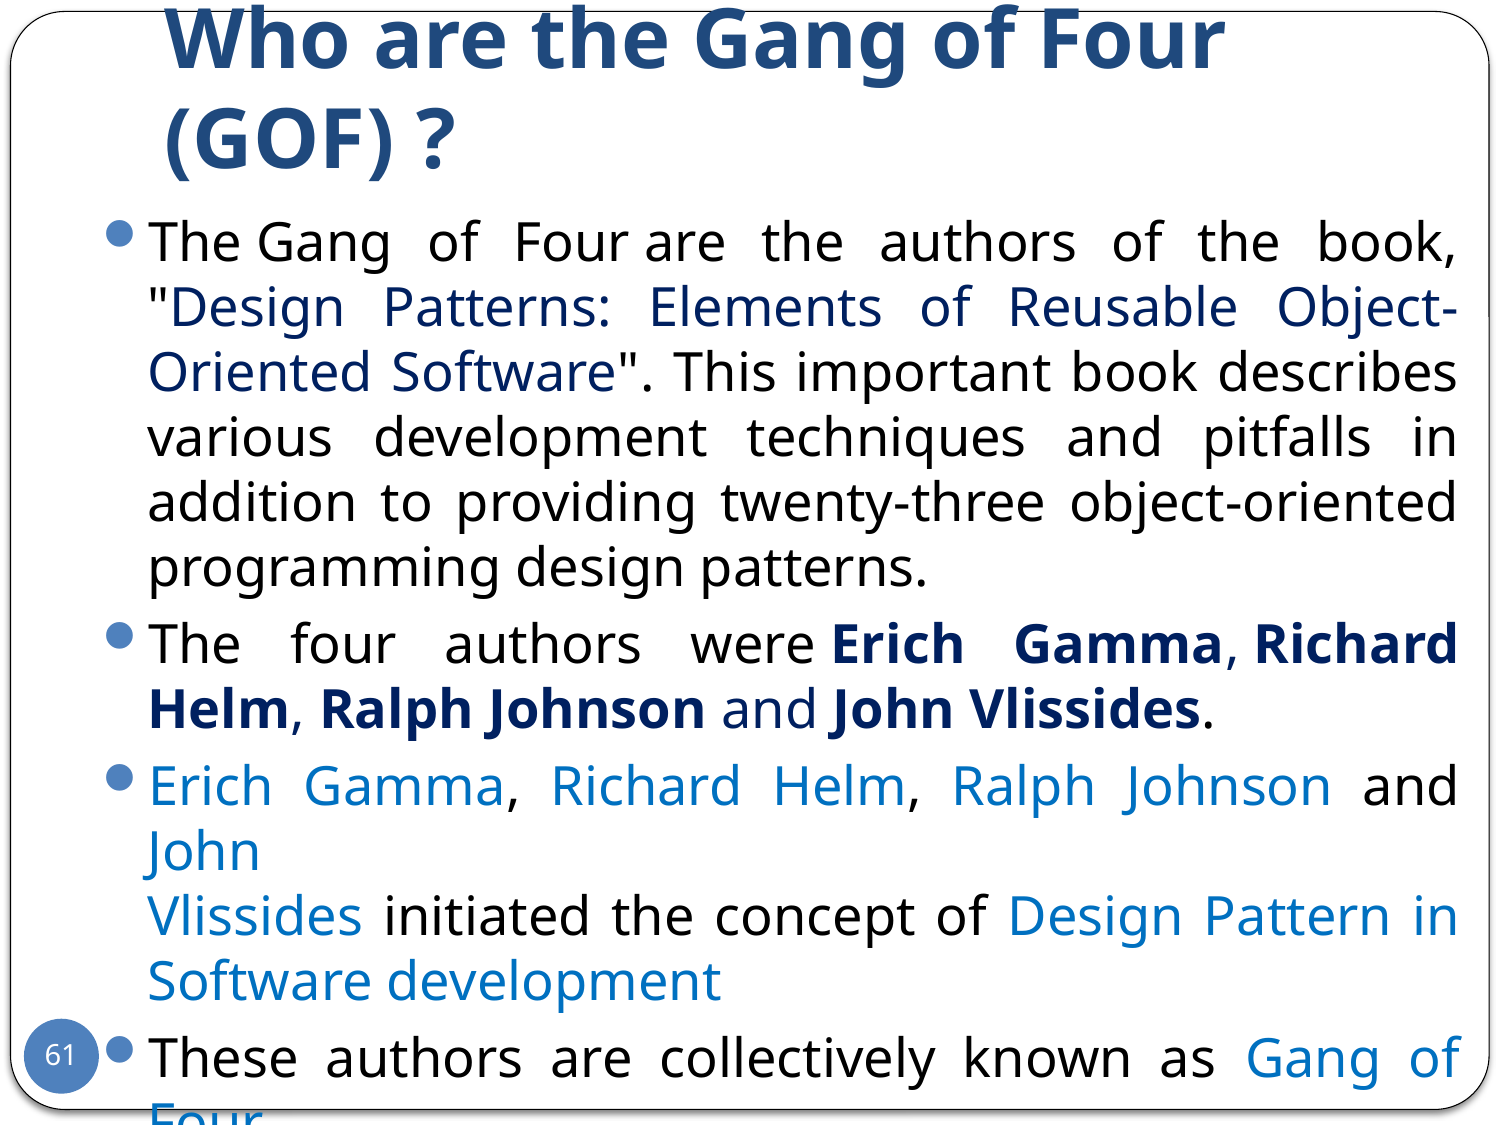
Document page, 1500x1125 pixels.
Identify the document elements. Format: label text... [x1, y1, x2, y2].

list The Gang of Four are the authors of the book, "Design Patterns: Elements of Reusable Object-Oriented Software". This important book describes various development techniques and pitfalls in addition to providing twenty-three object-oriented programming design patterns. The four authors were Erich Gamma, Richard Helm, Ralph Johnson and John Vlissides. Erich Gamma, Richard Helm, Ralph Johnson and John Vlissides initiated the concept of Design Pattern in Software development These authors are collectively known as Gang of Four (GOF). [87, 200, 1475, 1088]
slide_number 61 [23, 1018, 87, 1094]
title Who are the Gang of Four (GOF) ? [150, 75, 1425, 200]
